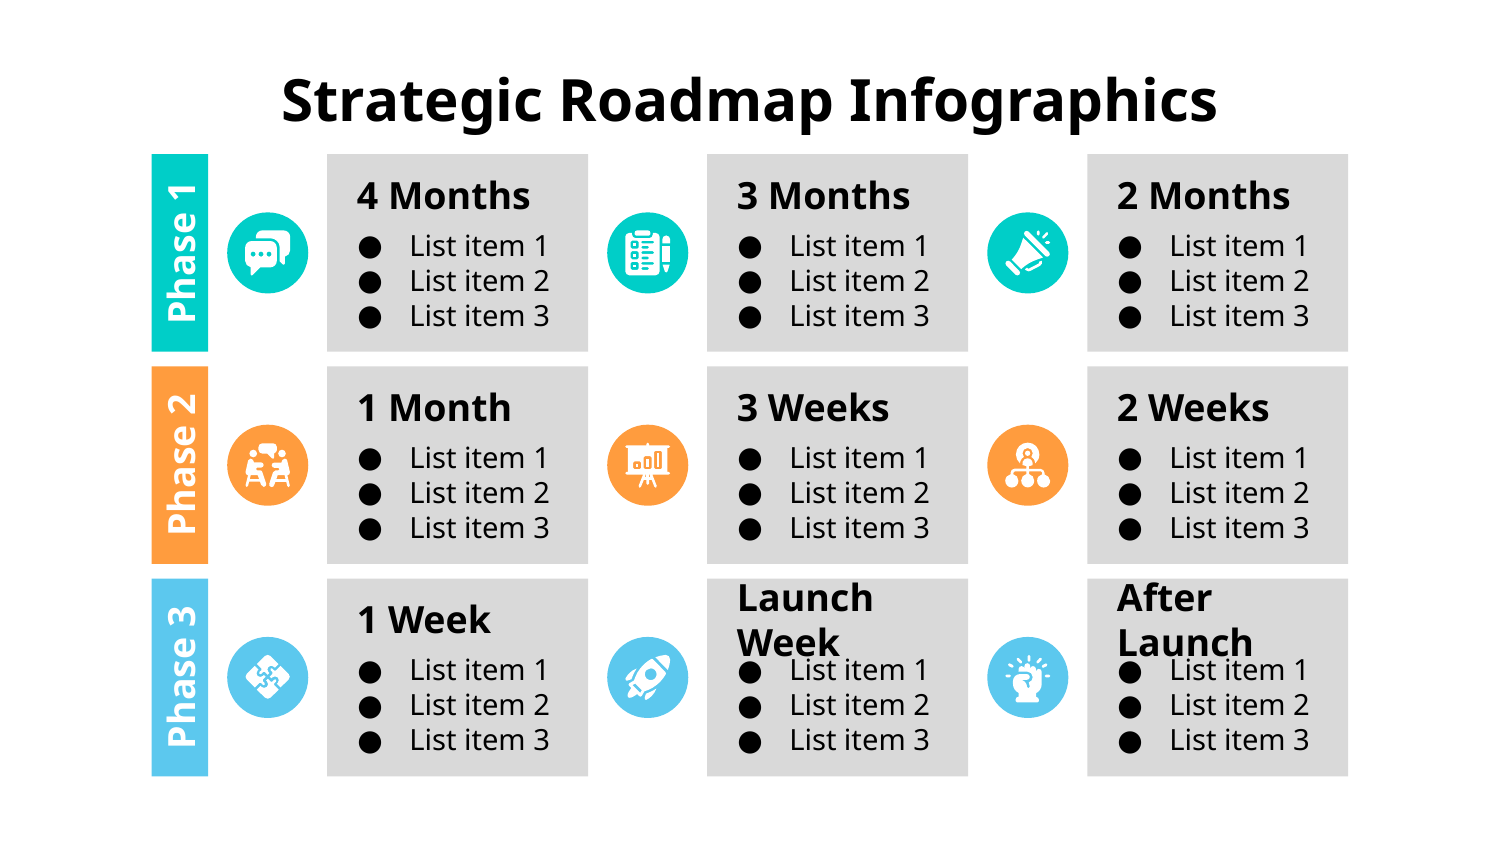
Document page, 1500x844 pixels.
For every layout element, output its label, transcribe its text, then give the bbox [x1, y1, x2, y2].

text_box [341, 165, 574, 326]
text_box [707, 154, 969, 352]
text_box [327, 366, 589, 564]
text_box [244, 654, 291, 699]
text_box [721, 590, 954, 751]
text_box [227, 212, 309, 294]
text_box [1101, 590, 1335, 751]
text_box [1004, 230, 1051, 276]
text_box Phase 3 [151, 578, 209, 777]
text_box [721, 165, 954, 326]
text_box [327, 578, 589, 777]
text_box [987, 636, 1069, 718]
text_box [341, 590, 574, 751]
text_box [707, 578, 969, 777]
text_box [1087, 578, 1349, 777]
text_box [721, 378, 954, 538]
text_box [227, 424, 309, 506]
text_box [624, 442, 671, 488]
text_box [607, 424, 689, 506]
text_box [327, 154, 589, 352]
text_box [1101, 165, 1335, 326]
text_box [244, 442, 291, 488]
text_box [607, 212, 689, 294]
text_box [244, 230, 291, 276]
text_box [987, 212, 1069, 294]
text_box [1087, 366, 1349, 564]
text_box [624, 230, 671, 276]
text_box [1004, 442, 1051, 488]
text_box [707, 366, 969, 564]
title Strategic Roadmap Infographics [75, 67, 1425, 129]
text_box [624, 654, 671, 701]
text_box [341, 378, 574, 538]
text_box Phase 1 [151, 154, 209, 352]
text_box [1004, 654, 1051, 703]
text_box [1087, 154, 1349, 352]
text_box Phase 2 [151, 366, 209, 564]
text_box [987, 424, 1069, 506]
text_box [1101, 378, 1335, 538]
text_box [227, 636, 309, 718]
text_box [607, 636, 689, 718]
